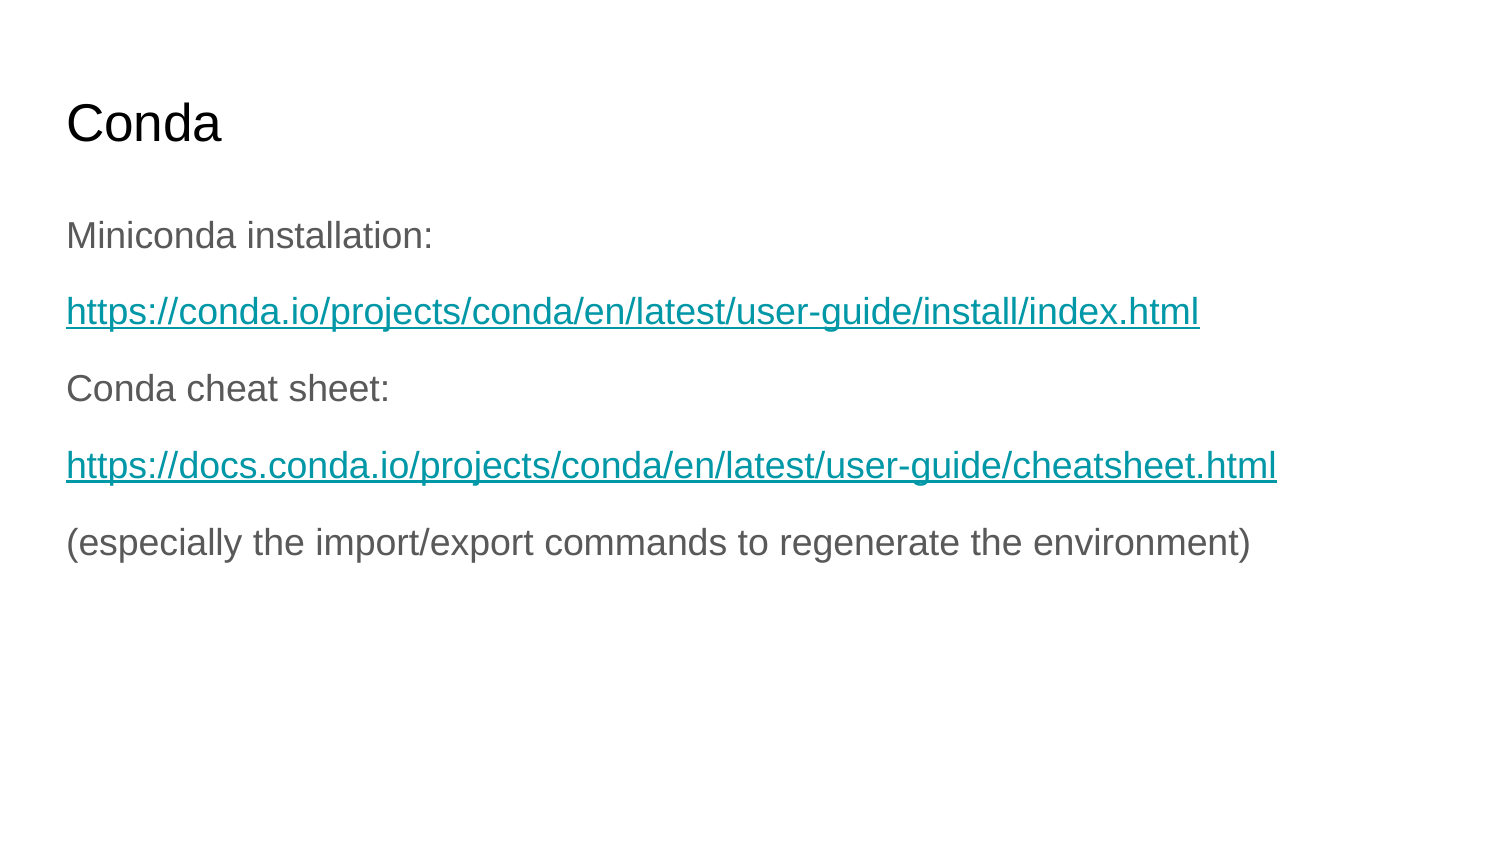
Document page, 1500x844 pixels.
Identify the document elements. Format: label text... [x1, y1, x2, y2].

title Conda [51, 72, 1449, 167]
list Miniconda installation: https://conda.io/projects/conda/en/latest/user-guide/install/index.html Conda cheat sheet: https://docs.conda.io/projects/conda/en/latest/user-guide/cheatsheet.html (especially the import/export commands to regenerate the environment) [51, 189, 1449, 750]
